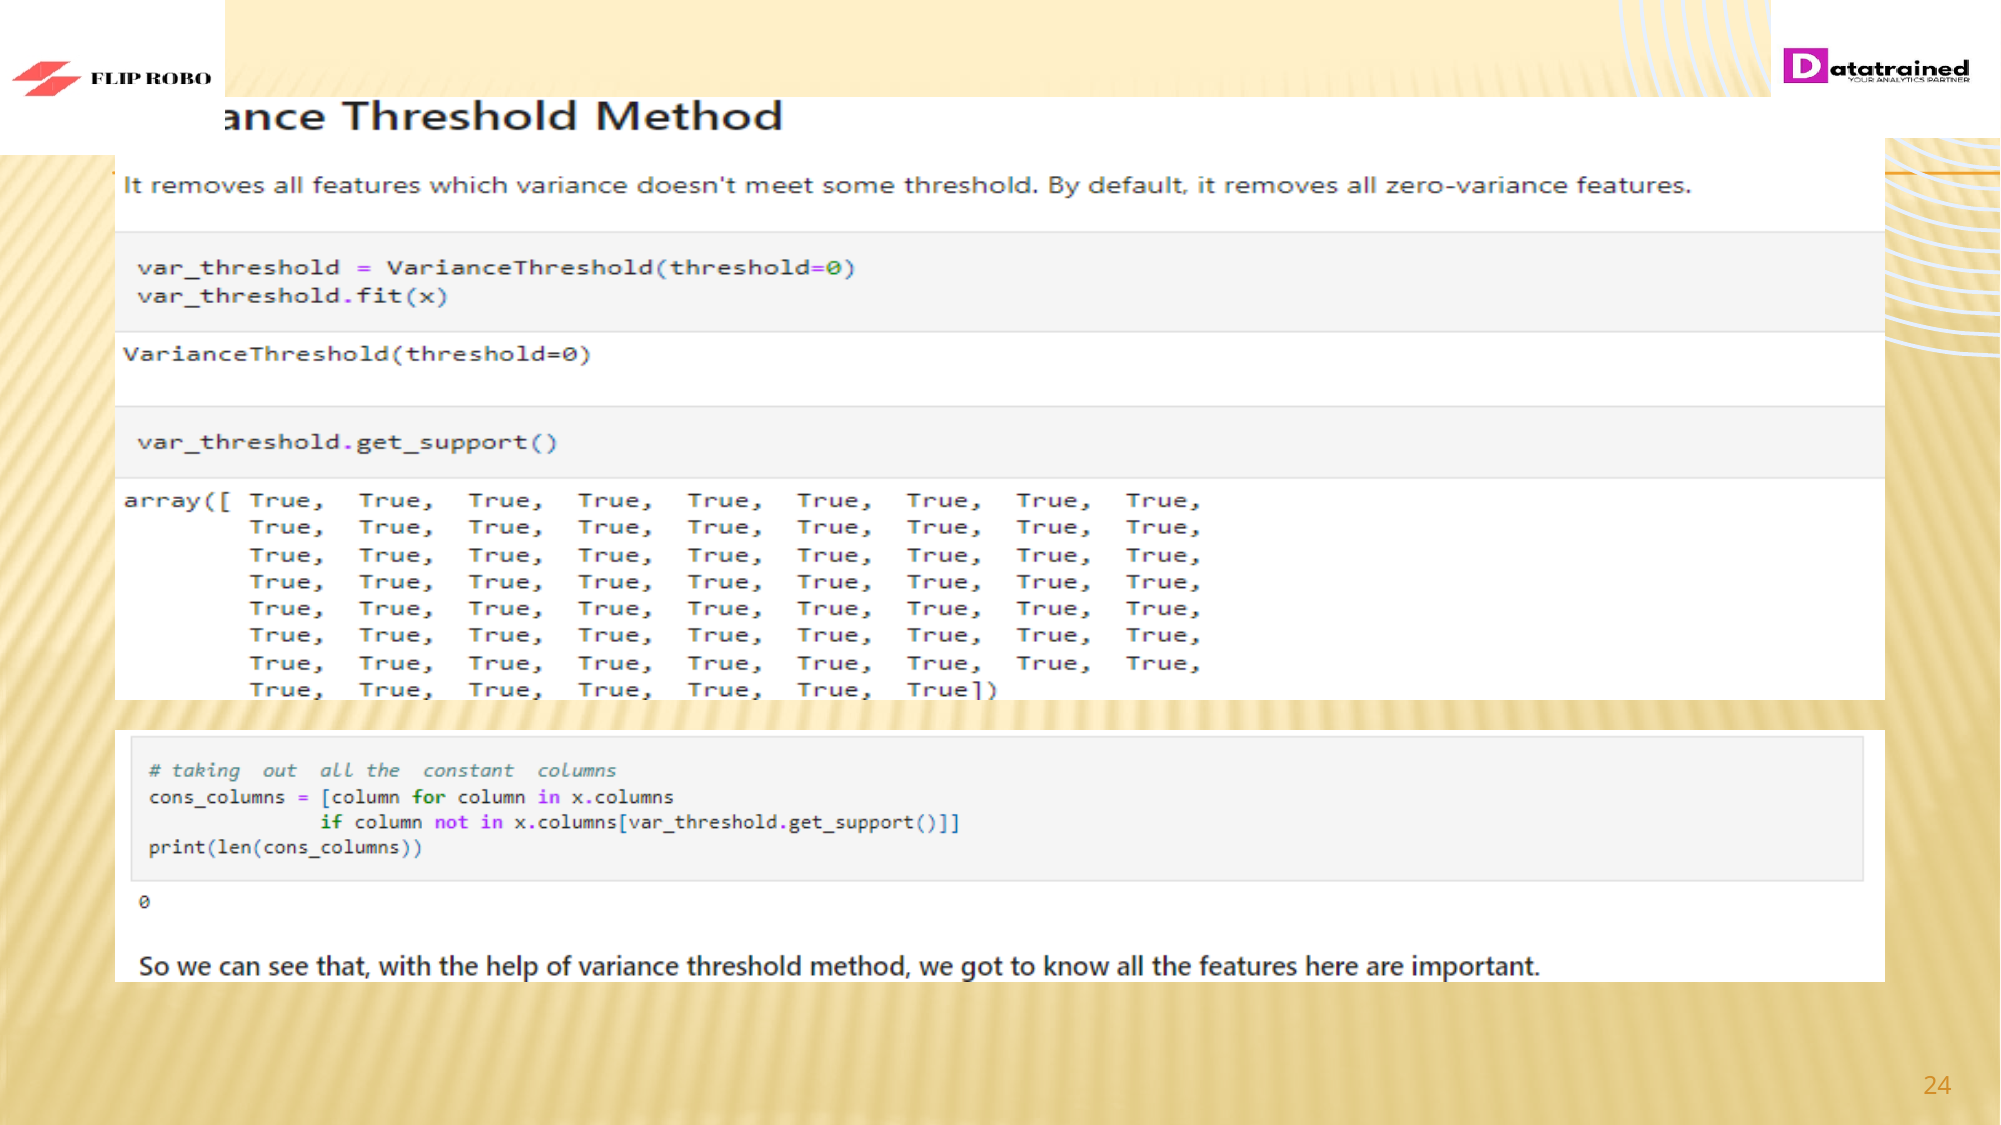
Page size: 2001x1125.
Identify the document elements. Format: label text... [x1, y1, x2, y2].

picture [0, 0, 1885, 700]
picture [115, 729, 1885, 982]
picture [1771, 0, 2000, 138]
slide_number 24 [1800, 1062, 1967, 1103]
